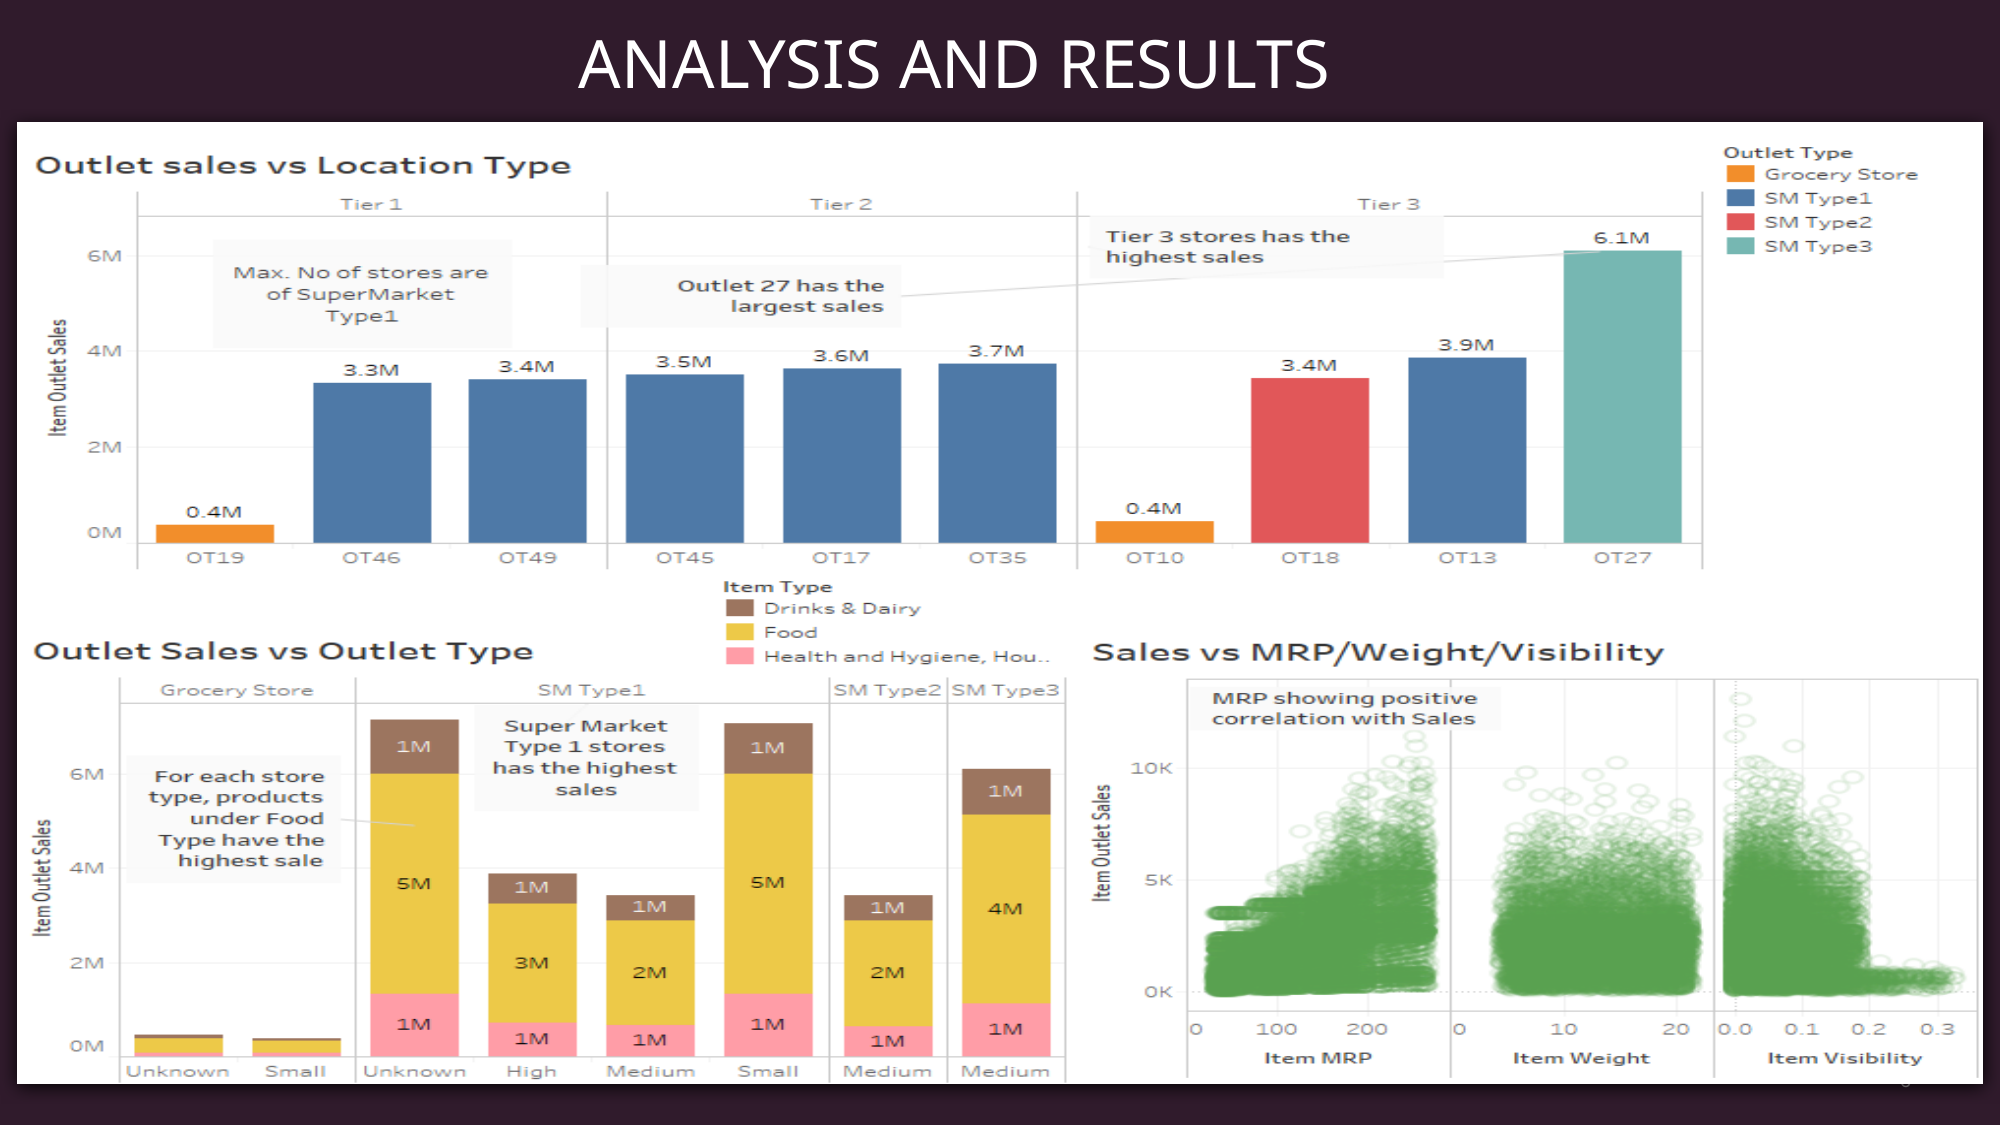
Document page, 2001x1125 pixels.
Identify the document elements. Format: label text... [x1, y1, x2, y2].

picture [17, 122, 1983, 1084]
slide_number 6 [1549, 1084, 1912, 1111]
text_box ANALYSIS AND RESULTS [268, 14, 1641, 109]
